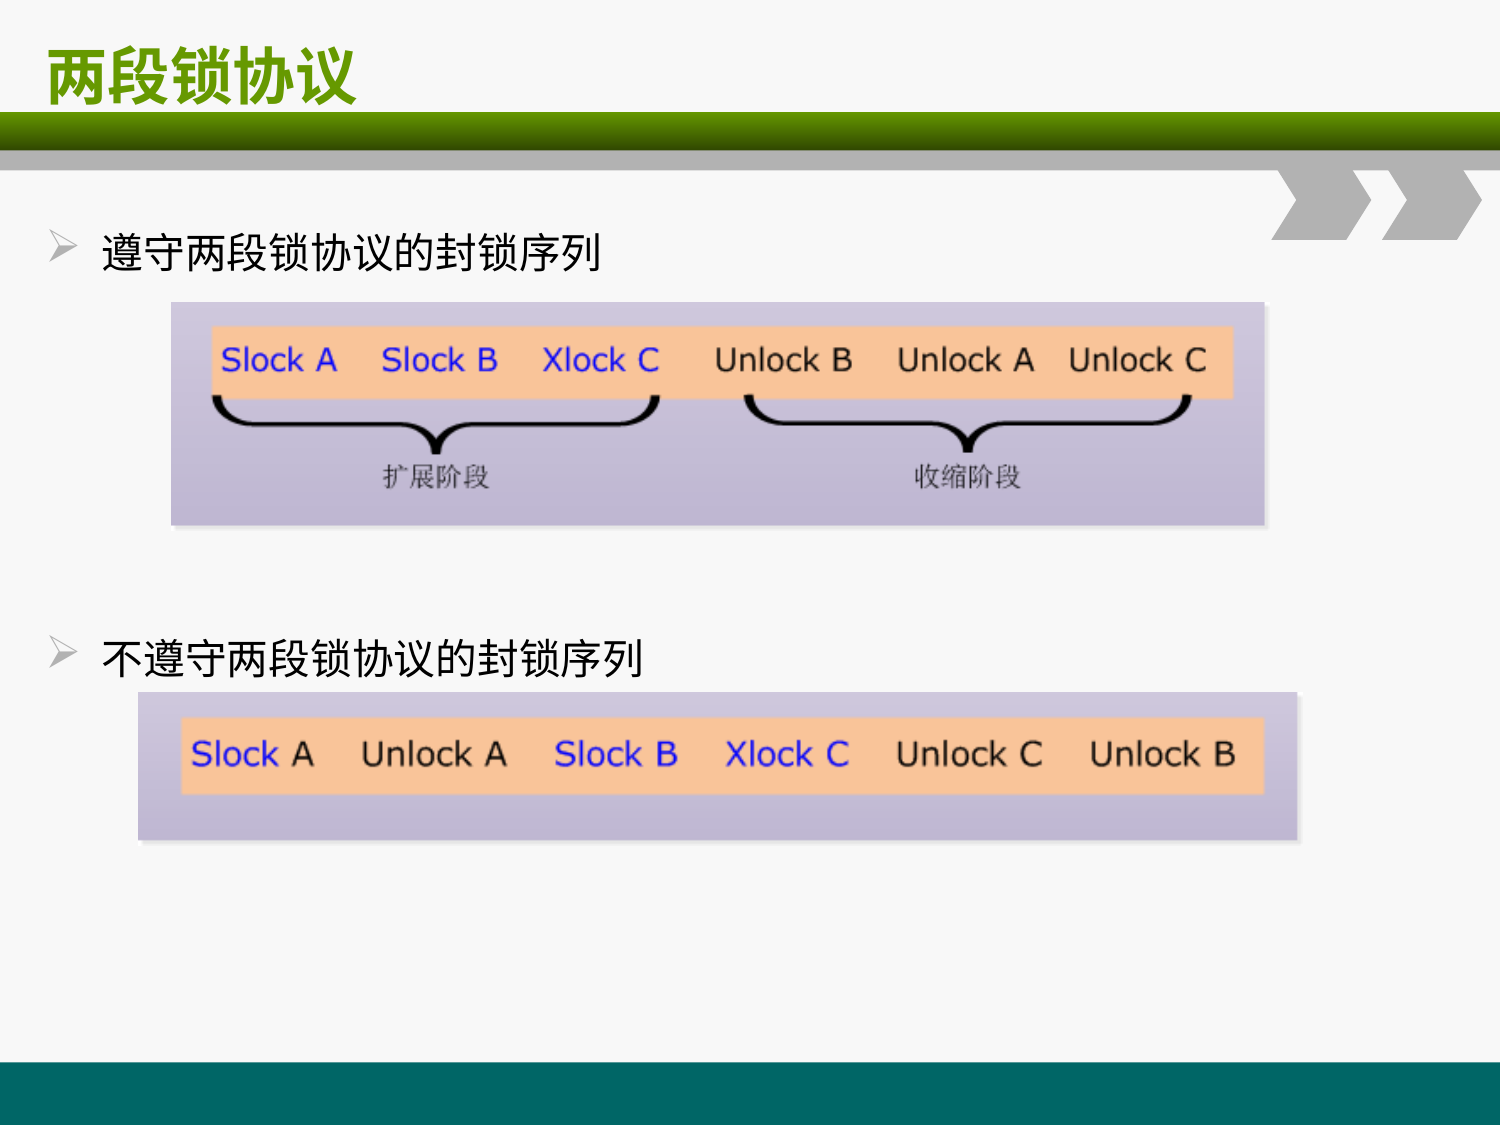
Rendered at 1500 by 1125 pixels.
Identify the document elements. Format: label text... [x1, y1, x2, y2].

title 两段锁协议 [30, 24, 1463, 125]
picture [138, 692, 1303, 847]
list 遵守两段锁协议的封锁序列 不遵守两段锁协议的封锁序列 [30, 196, 1463, 1035]
picture [170, 302, 1270, 531]
